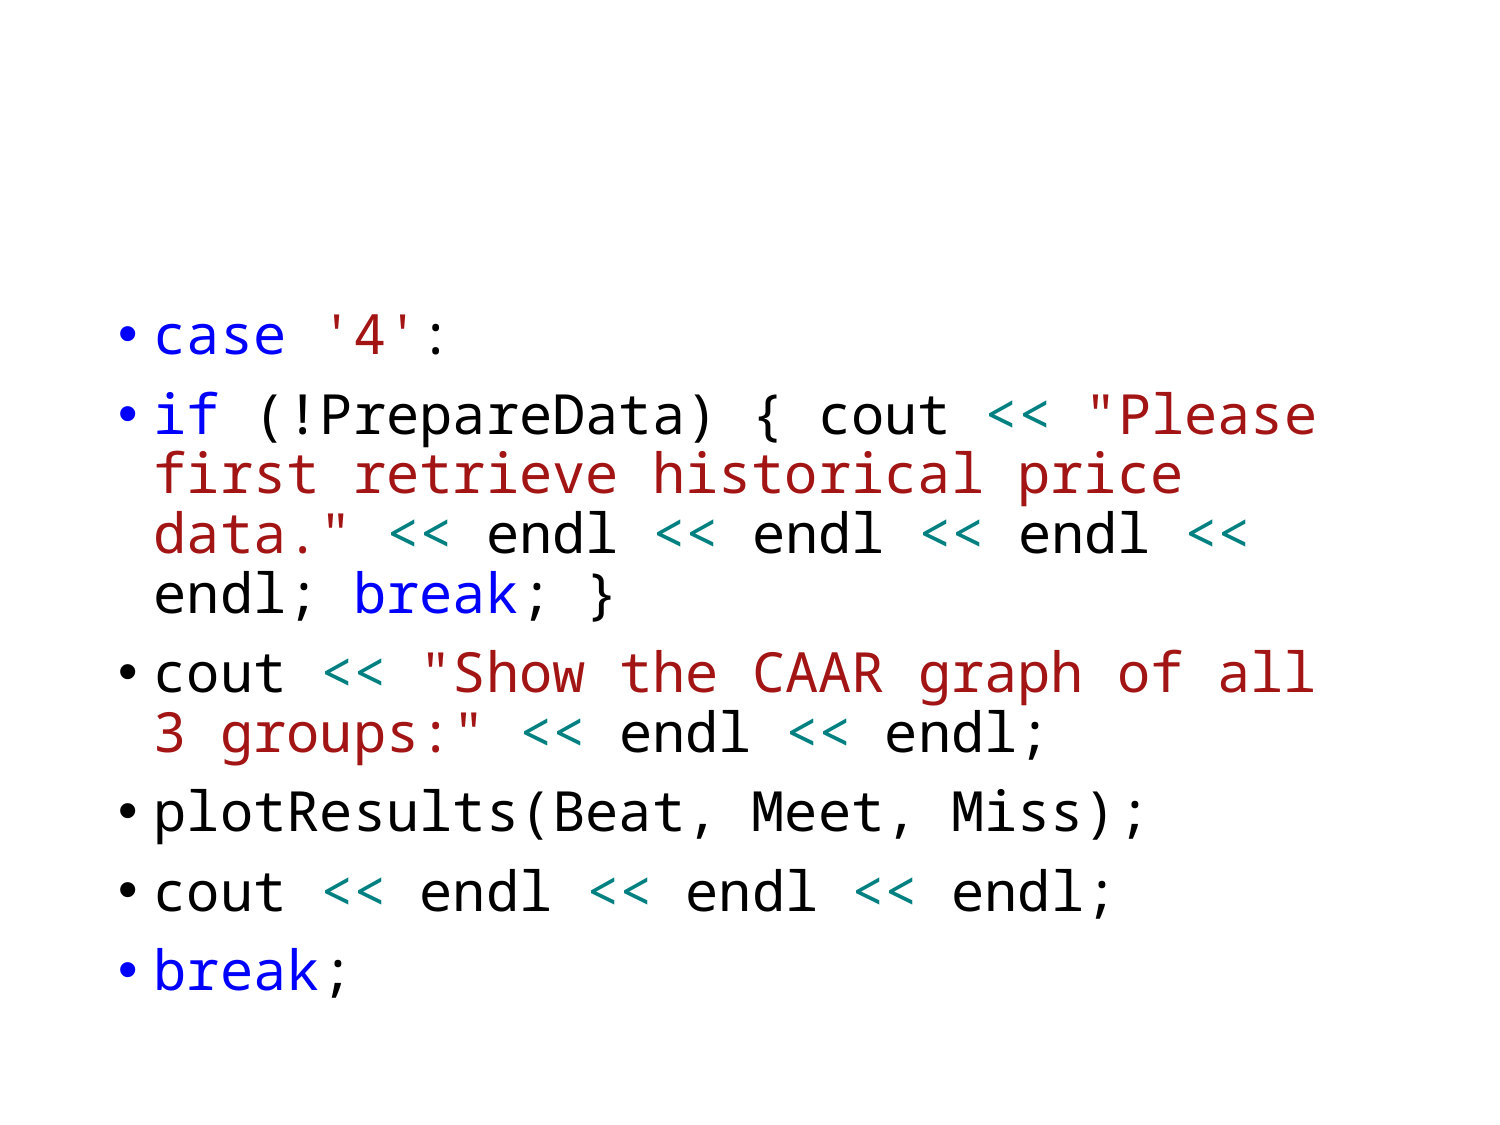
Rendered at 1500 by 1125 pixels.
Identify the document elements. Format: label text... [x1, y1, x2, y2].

list case '4': if (!PrepareData) { cout << "Please first retrieve historical price data." << endl << endl << endl << endl; break; } cout << "Show the CAAR graph of all 3 groups:" << endl << endl; plotResults(Beat, Meet, Miss); cout << endl << endl << endl; break; [103, 299, 1397, 1014]
